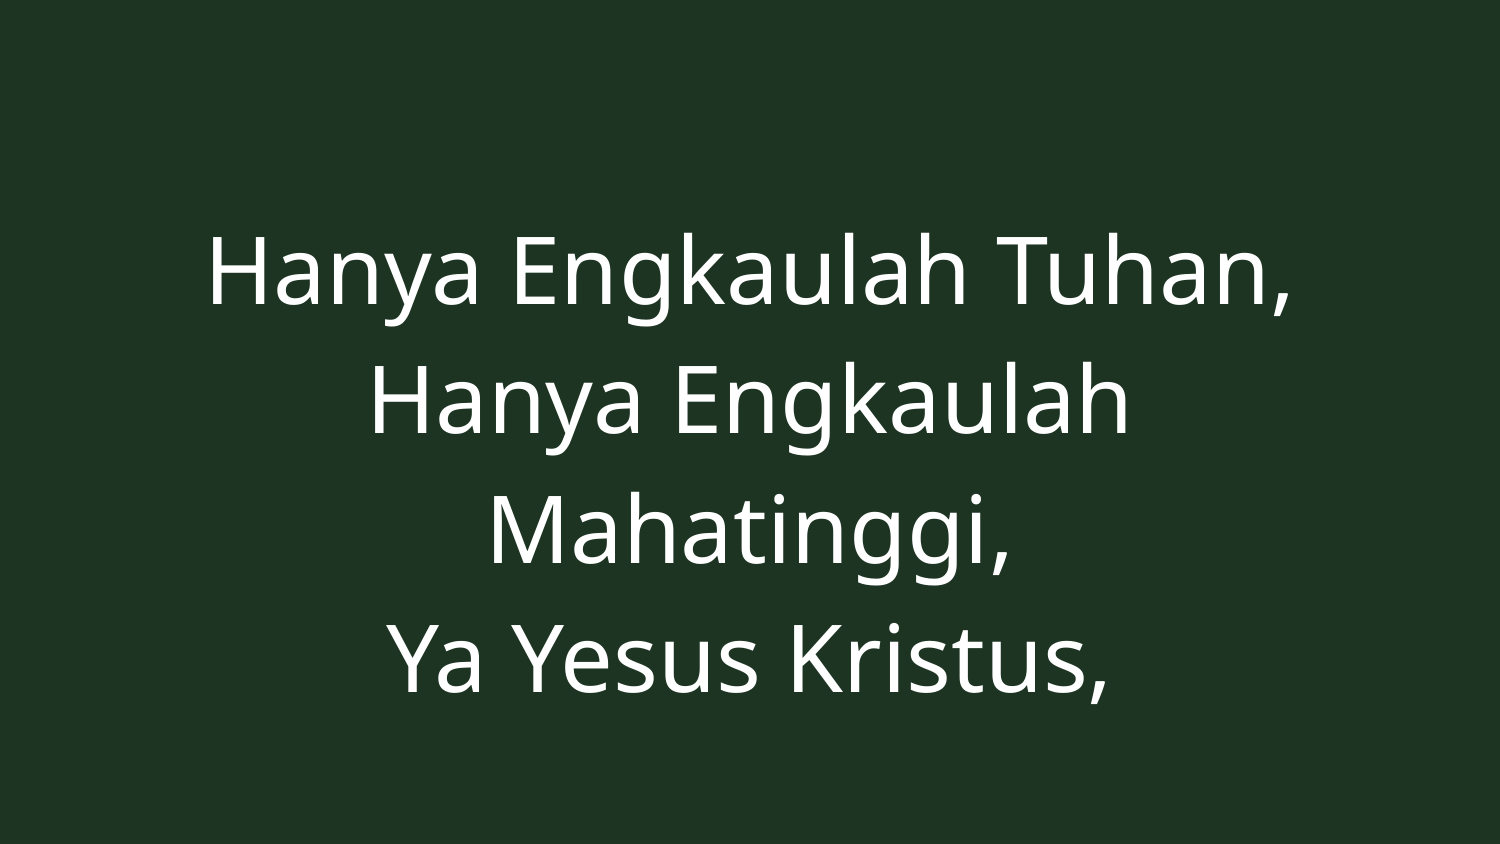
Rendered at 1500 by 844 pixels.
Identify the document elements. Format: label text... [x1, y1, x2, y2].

list Hanya Engkaulah Tuhan, Hanya Engkaulah Mahatinggi, Ya Yesus Kristus, [0, 178, 1500, 696]
